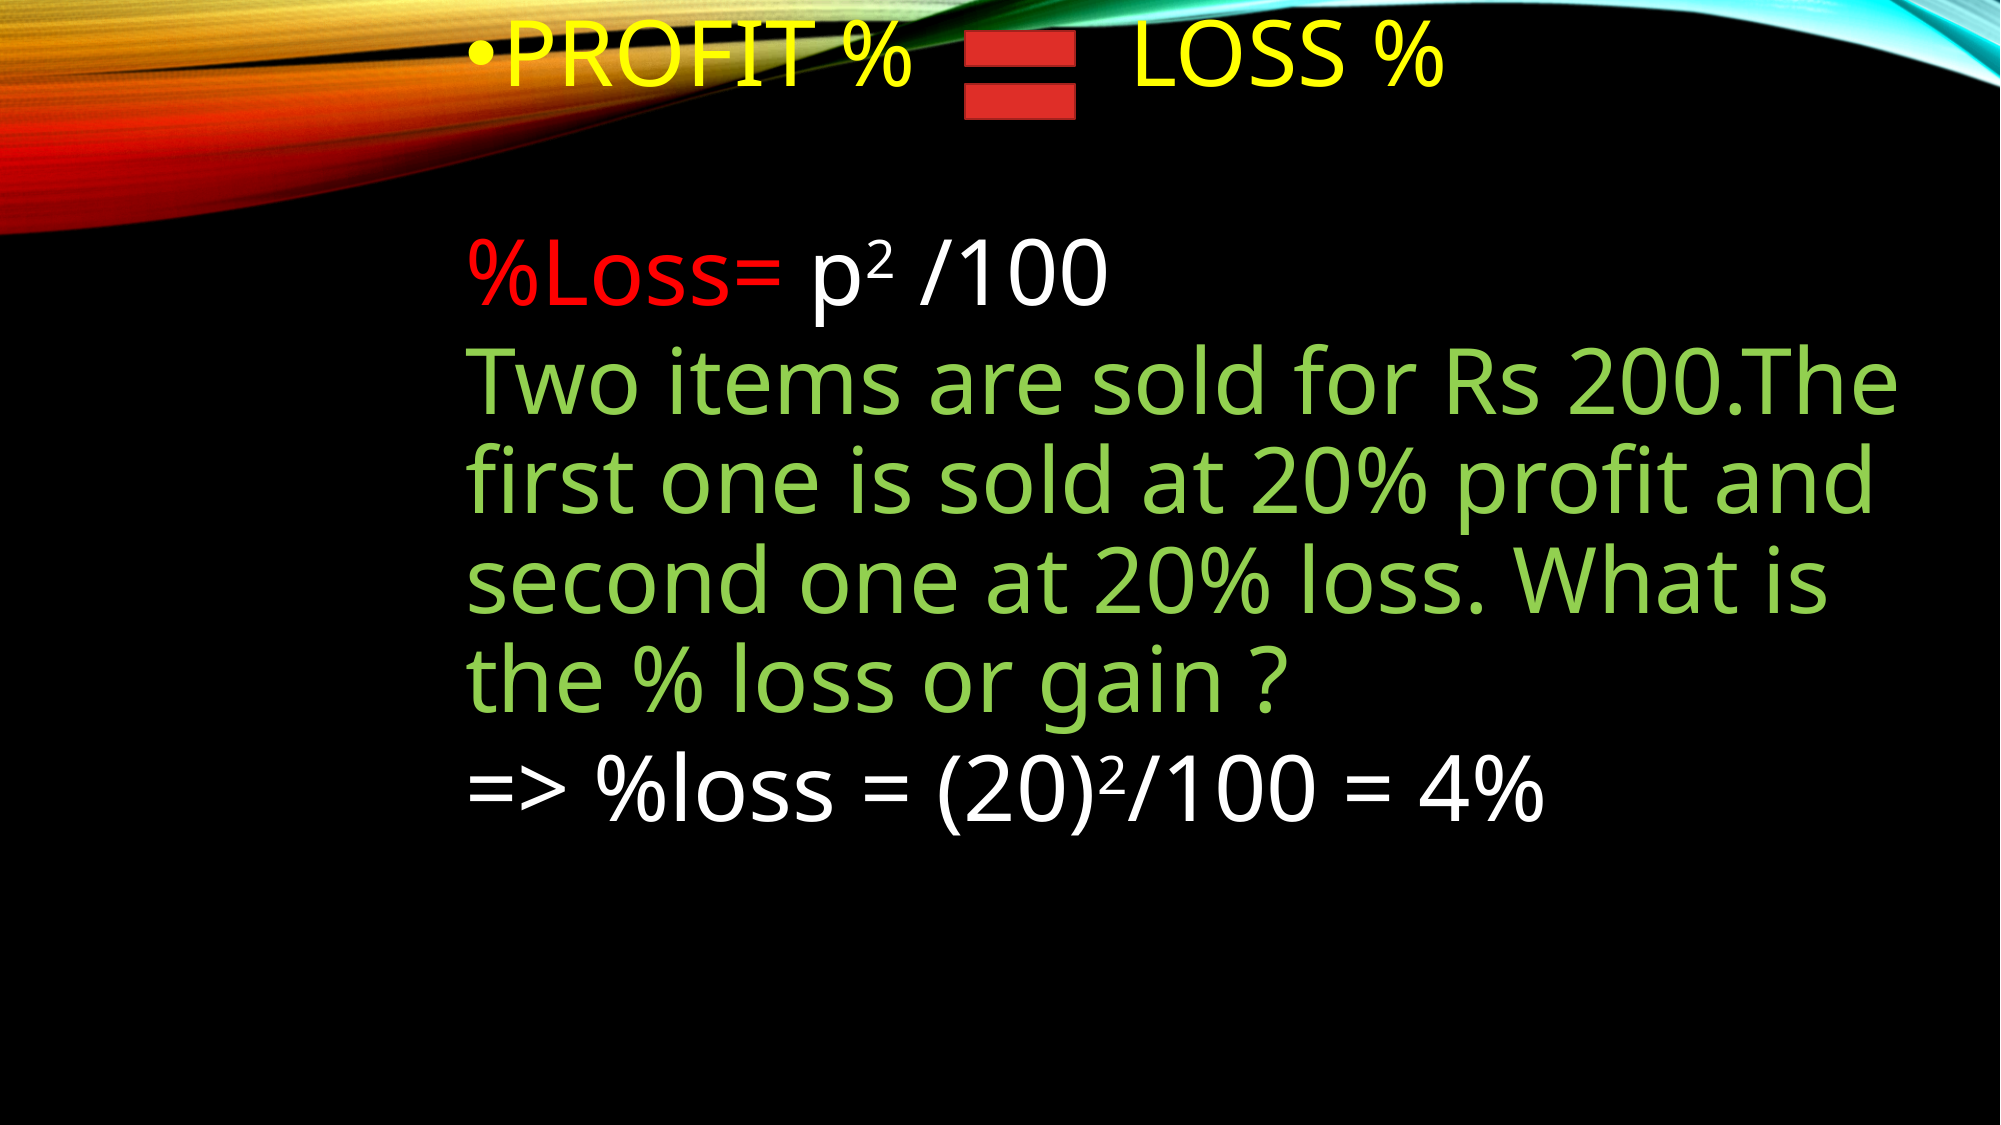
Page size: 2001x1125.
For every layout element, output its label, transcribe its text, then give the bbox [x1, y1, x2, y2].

list PROFIT % LOSS % %Loss= p2 /100 Two items are sold for Rs 200.The first one is sold at 20% profit and second one at 20% loss. What is the % loss or gain ? => %loss = (20)2/100 = 4% [0, 0, 2000, 1125]
text_box [964, 83, 1076, 120]
text_box [964, 30, 1076, 67]
